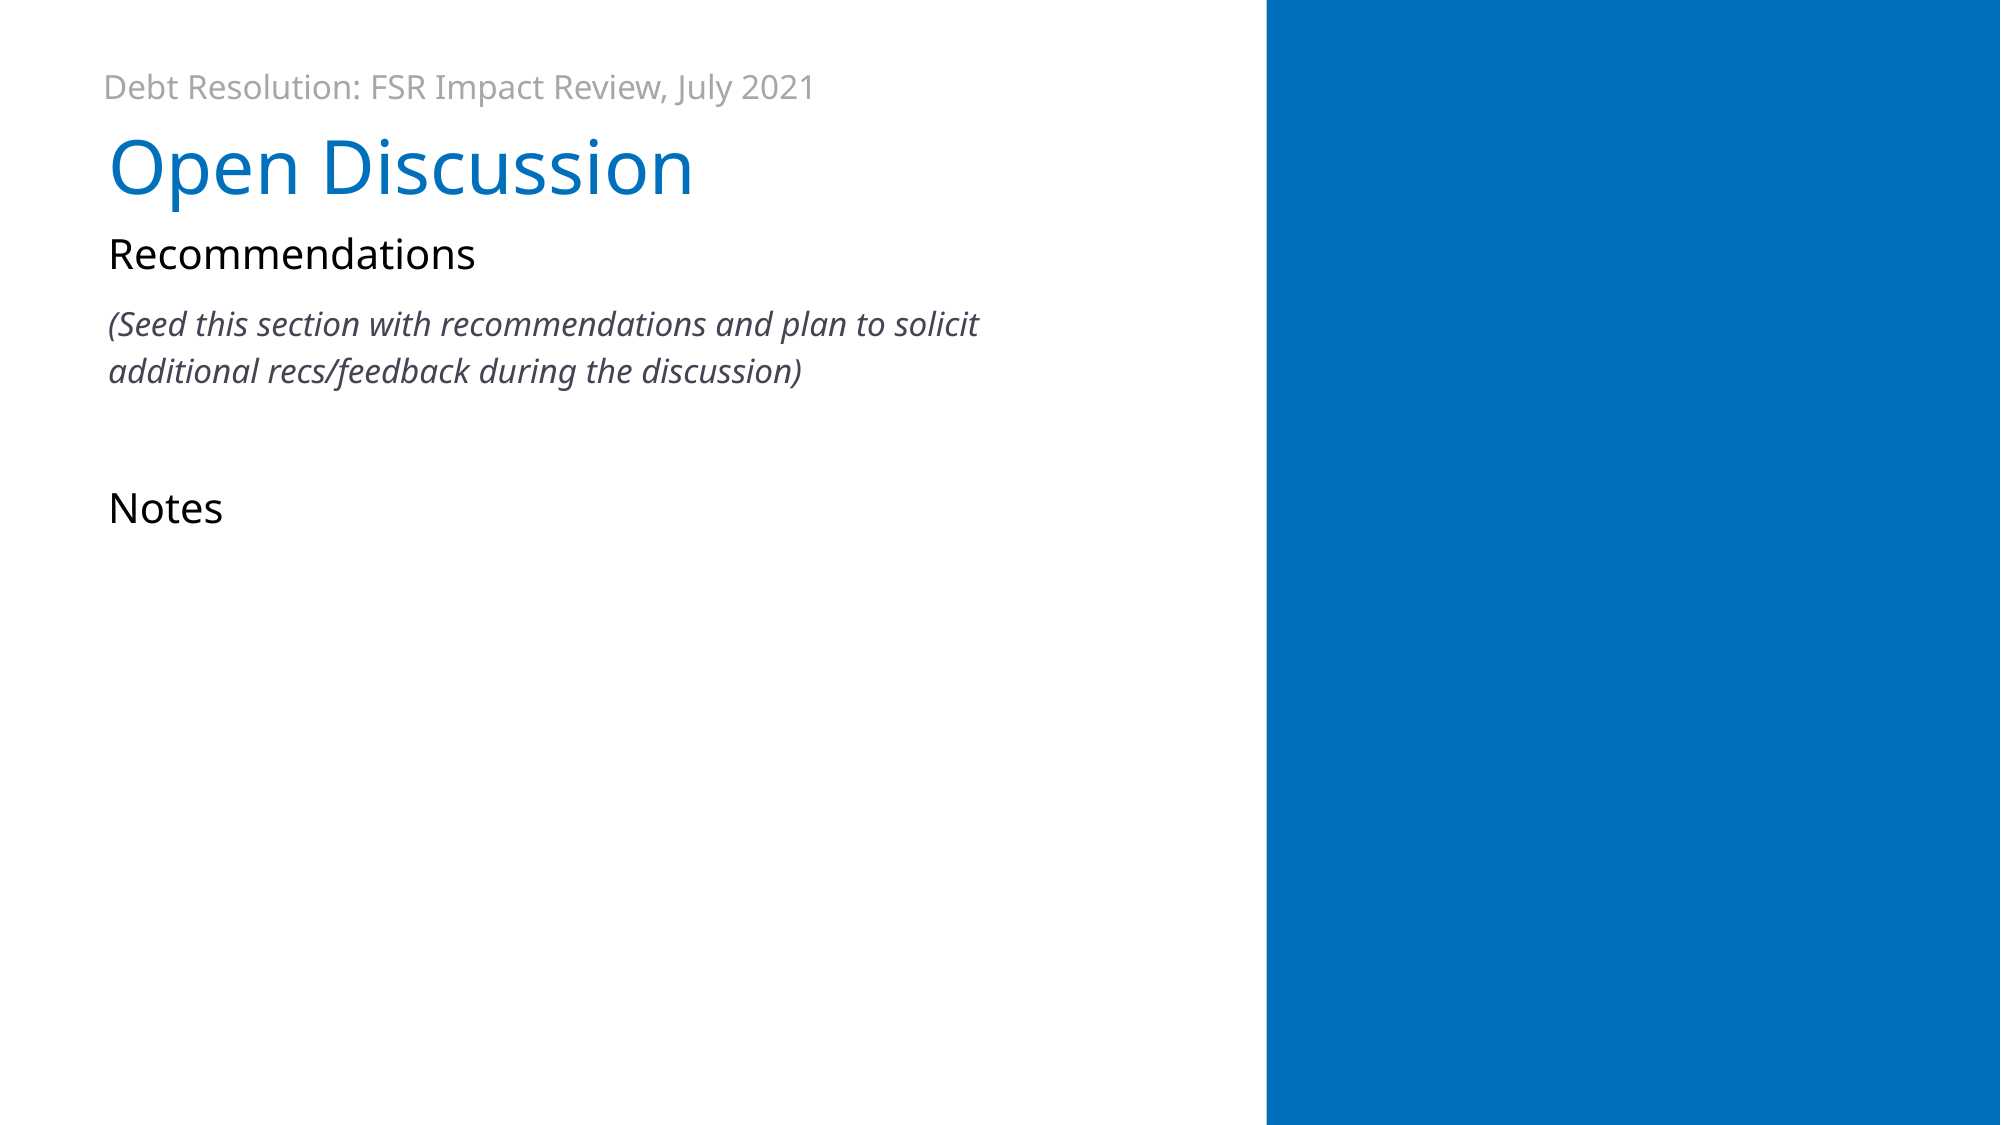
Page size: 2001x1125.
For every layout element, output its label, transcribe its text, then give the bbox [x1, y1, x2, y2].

list Recommendations (Seed this section with recommendations and plan to solicit additional recs/feedback during the discussion) Notes [100, 210, 1016, 1012]
title Open Discussion [100, 111, 1267, 223]
subtitle Debt Resolution: FSR Impact Review, July 2021 [95, 52, 1218, 112]
